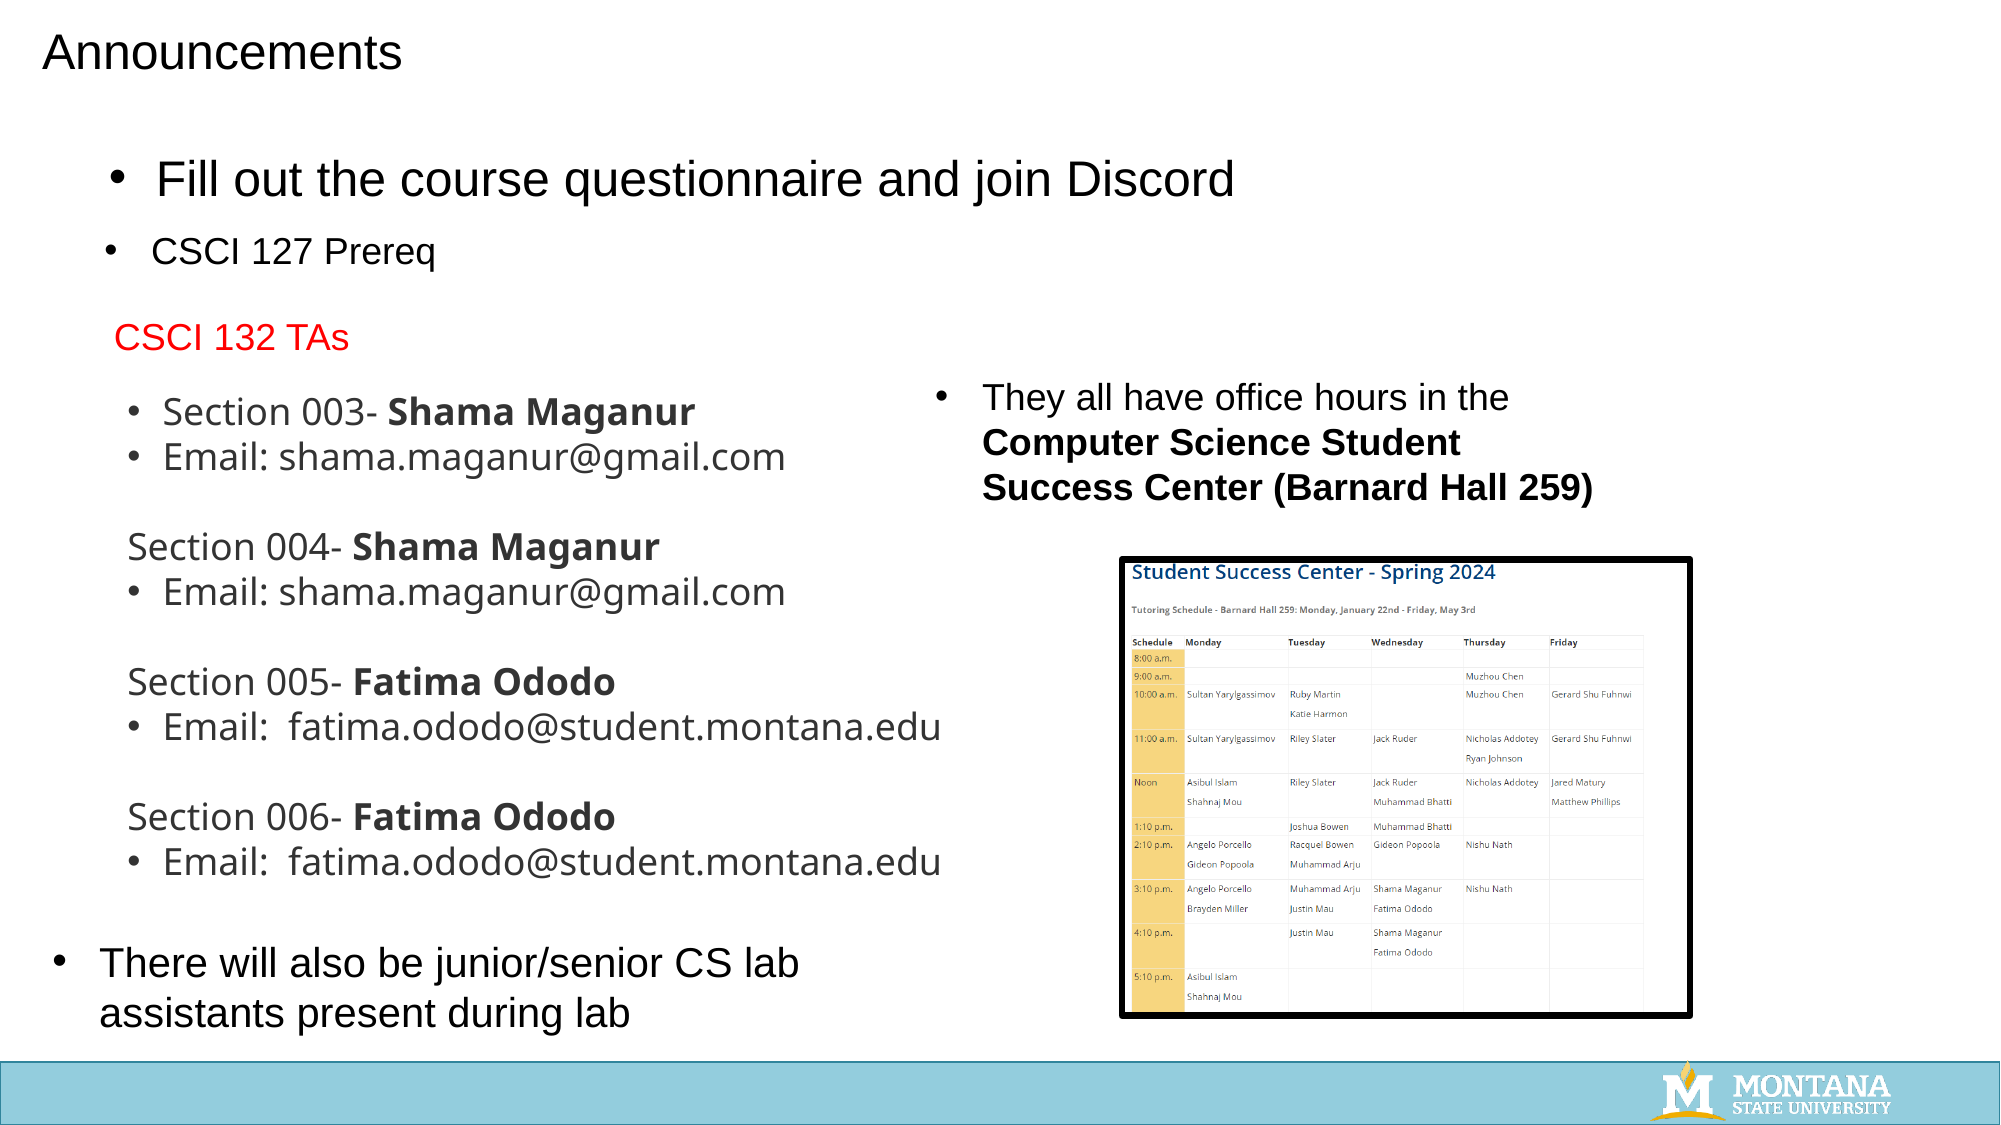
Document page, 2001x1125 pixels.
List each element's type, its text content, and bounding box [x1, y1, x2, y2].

text_box Fill out the course questionnaire and join Discord [94, 138, 1252, 334]
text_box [0, 1060, 1647, 1125]
text_box CSCI 127 Prereq [89, 219, 452, 280]
text_box There will also be junior/senior CS lab assistants present during lab [37, 927, 884, 1043]
text_box Section 003- Shama Maganur Email: shama.maganur@gmail.com Section 004- Shama Maganur Email: shama.maganur@gmail.com Section 005- Fatima Ododo Email: fatima.ododo@student.montana.edu Section 006- Fatima Ododo Email: fatima.ododo@student.montana.edu [112, 380, 1549, 891]
text_box They all have office hours in the Computer Science Student Success Center (Barnard Hall 259) [920, 366, 1621, 516]
picture [1124, 562, 1688, 1013]
text_box CSCI 132 TAs [99, 305, 365, 366]
text_box Announcements [27, 12, 419, 87]
picture [1649, 1060, 1892, 1122]
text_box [1892, 1060, 2000, 1125]
